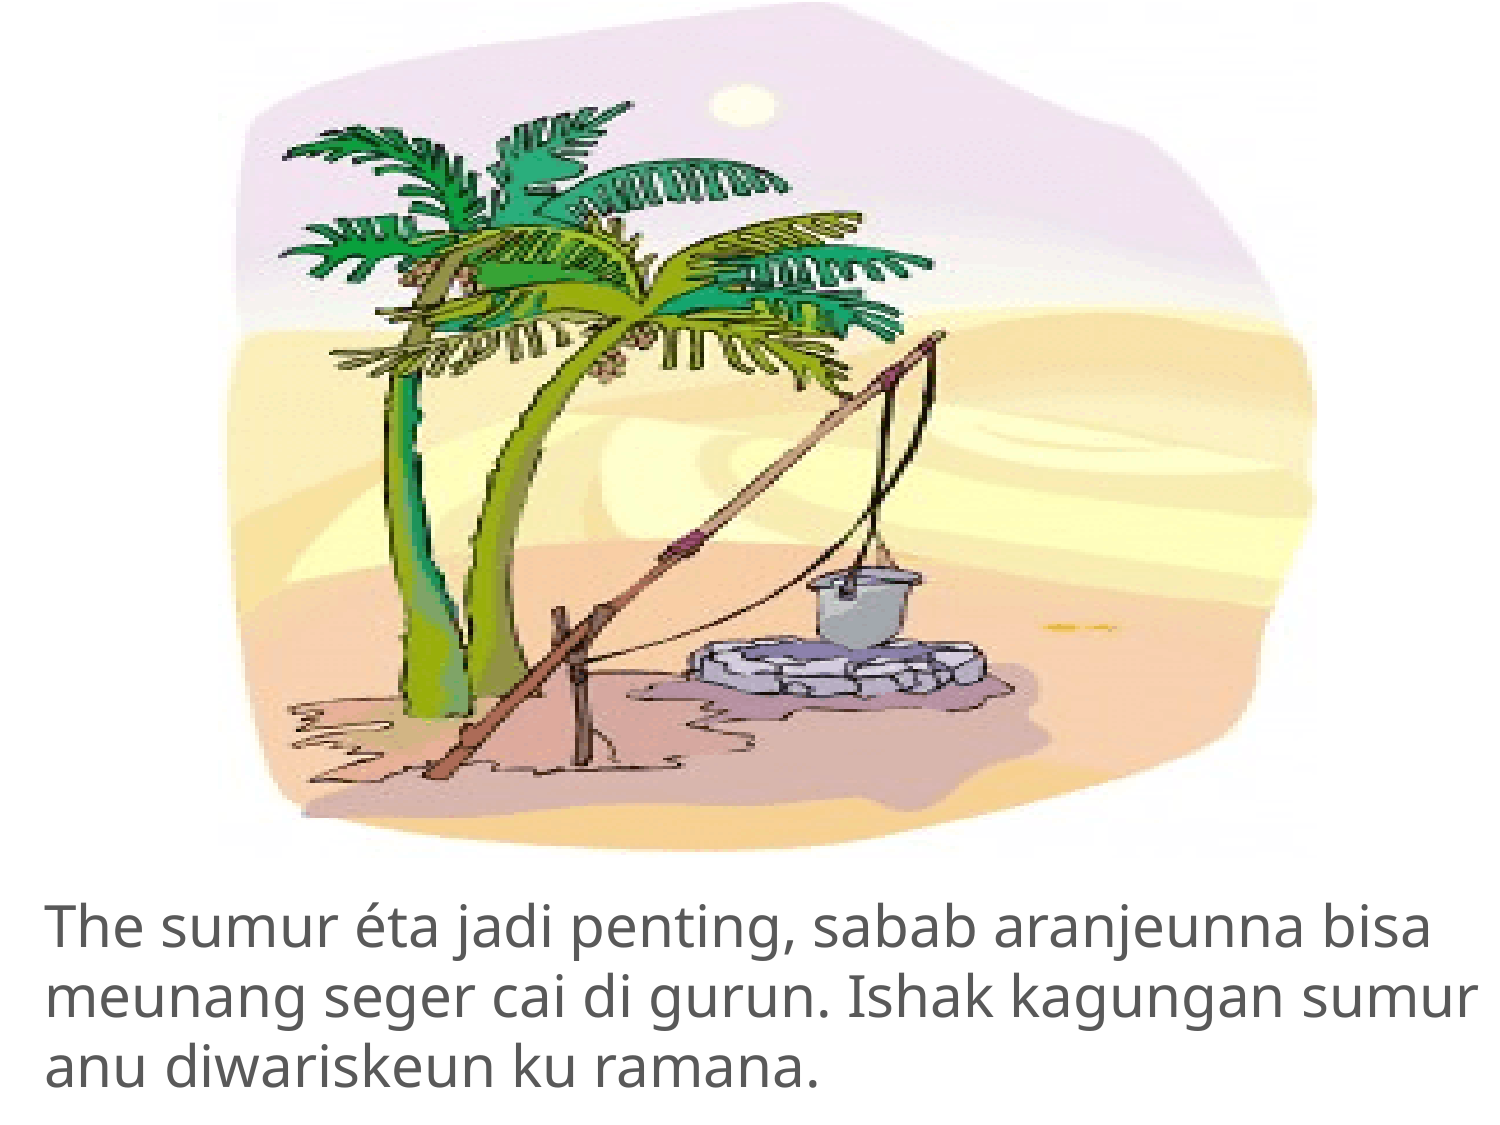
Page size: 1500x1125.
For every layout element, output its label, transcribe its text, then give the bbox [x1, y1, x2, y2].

text_box The sumur éta jadi penting, sabab aranjeunna bisa meunang seger cai di gurun. Ishak kagungan sumur anu diwariskeun ku ramana. [29, 881, 1500, 1107]
picture [218, 1, 1318, 859]
